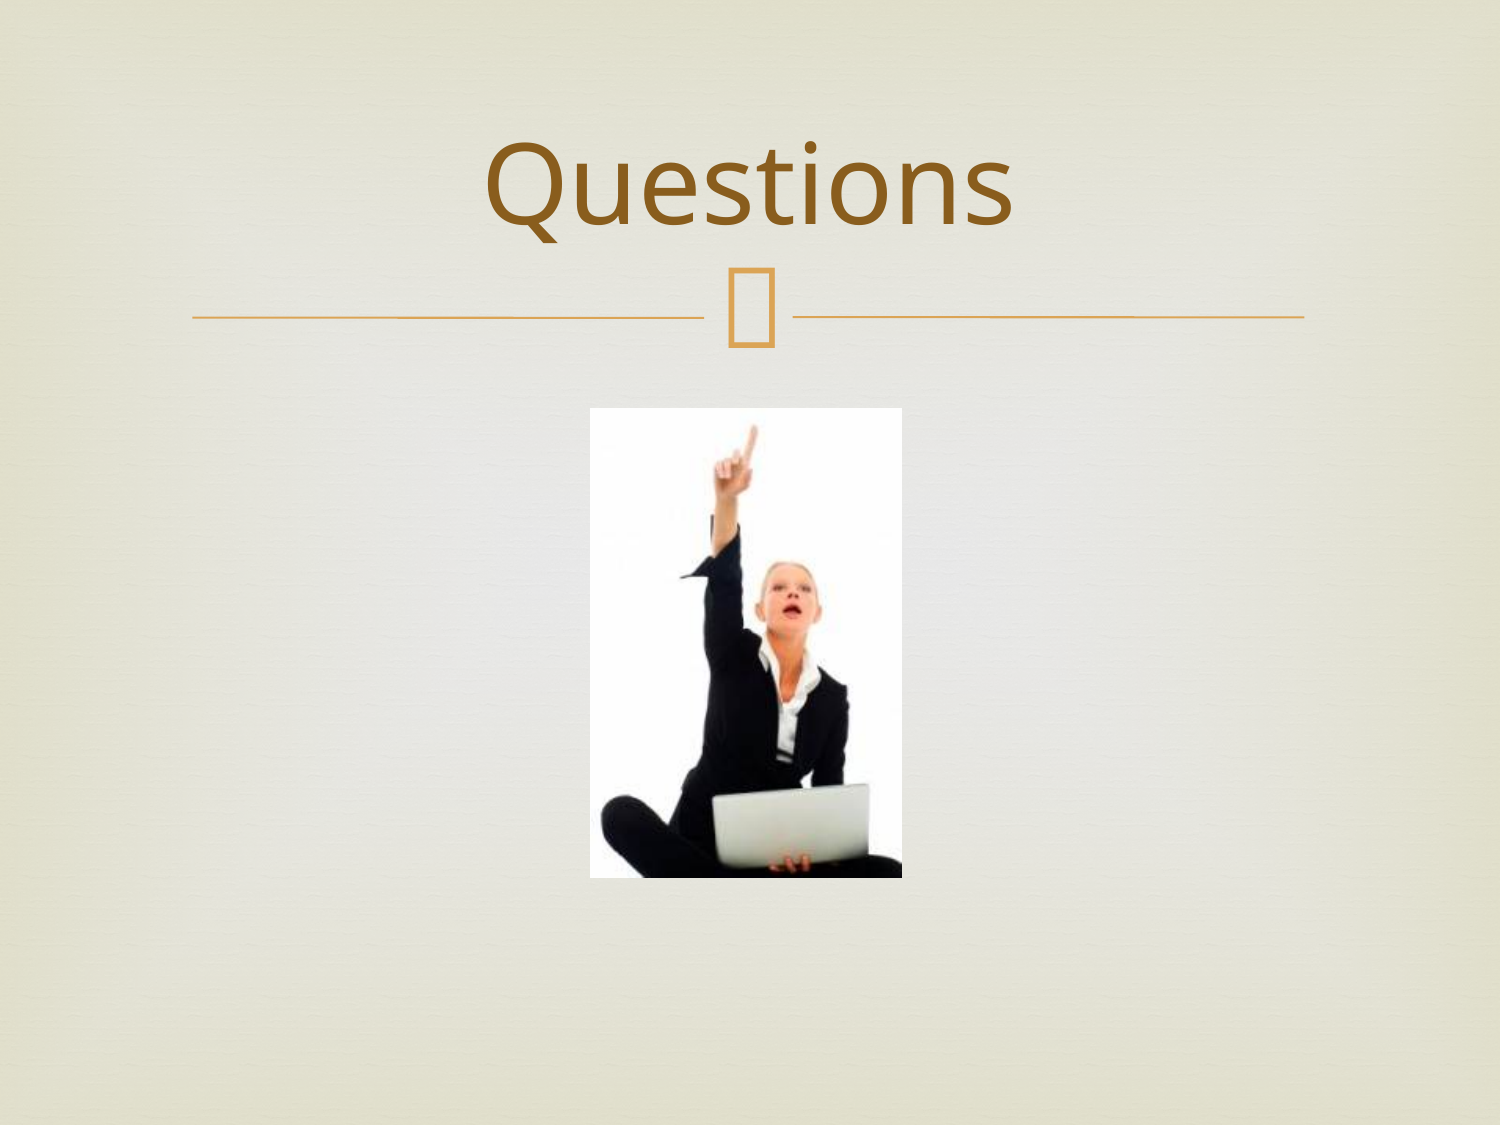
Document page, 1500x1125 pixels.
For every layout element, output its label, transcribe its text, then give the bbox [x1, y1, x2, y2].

picture [589, 408, 902, 879]
title Questions [112, 93, 1386, 267]
